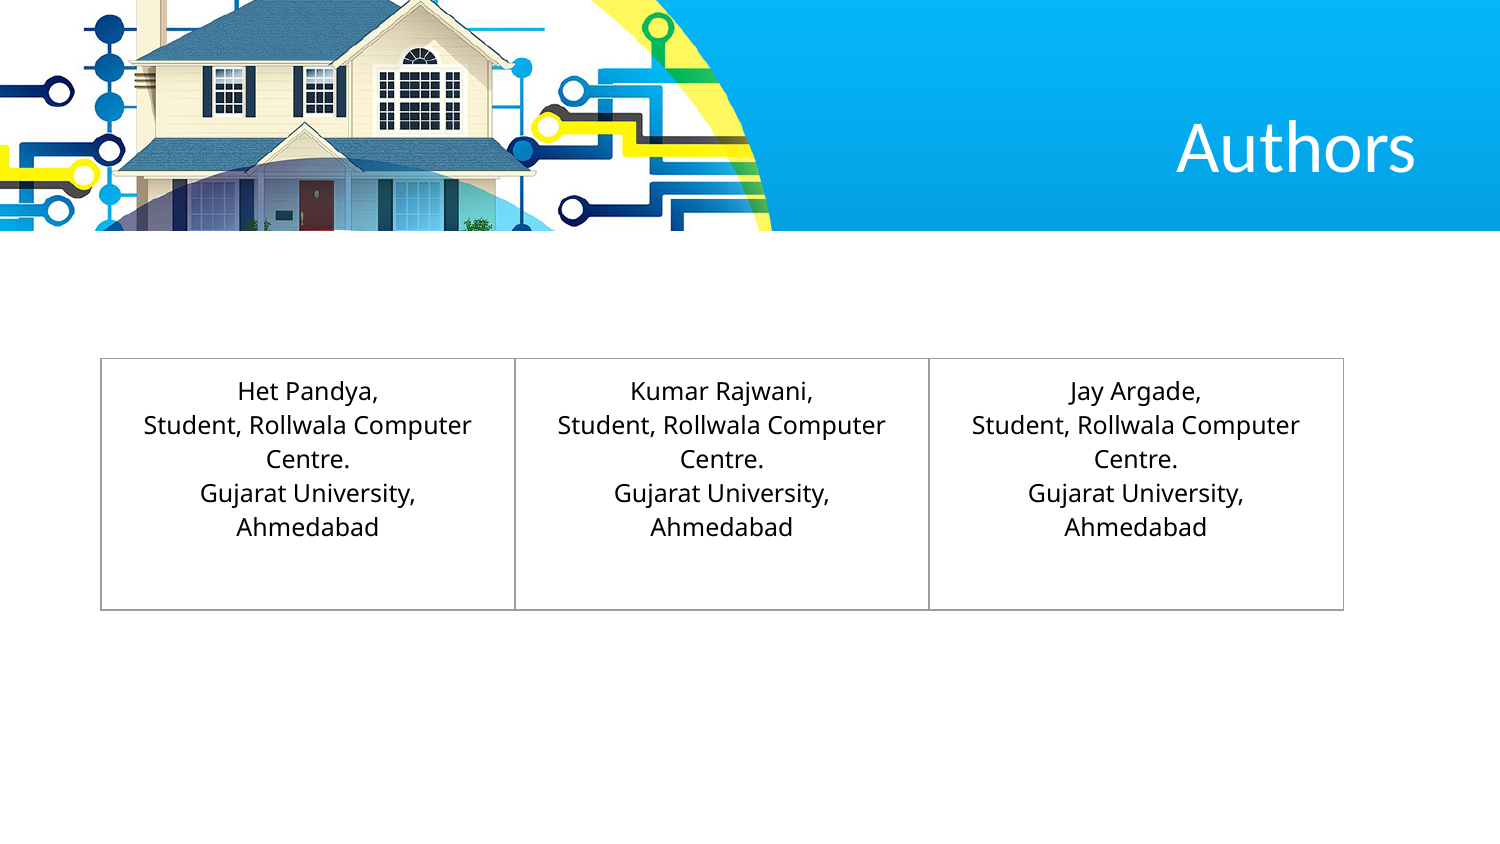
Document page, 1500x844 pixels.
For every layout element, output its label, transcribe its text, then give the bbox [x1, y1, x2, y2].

table_header Jay Argade, Student, Rollwala Computer Centre. Gujarat University, Ahmedabad [930, 359, 1343, 609]
table_header Kumar Rajwani, Student, Rollwala Computer Centre. Gujarat University, Ahmedabad [516, 359, 928, 609]
picture [0, 0, 1500, 844]
title Authors [77, 80, 1433, 206]
table_header Het Pandya, Student, Rollwala Computer Centre. Gujarat University, Ahmedabad [102, 359, 514, 609]
